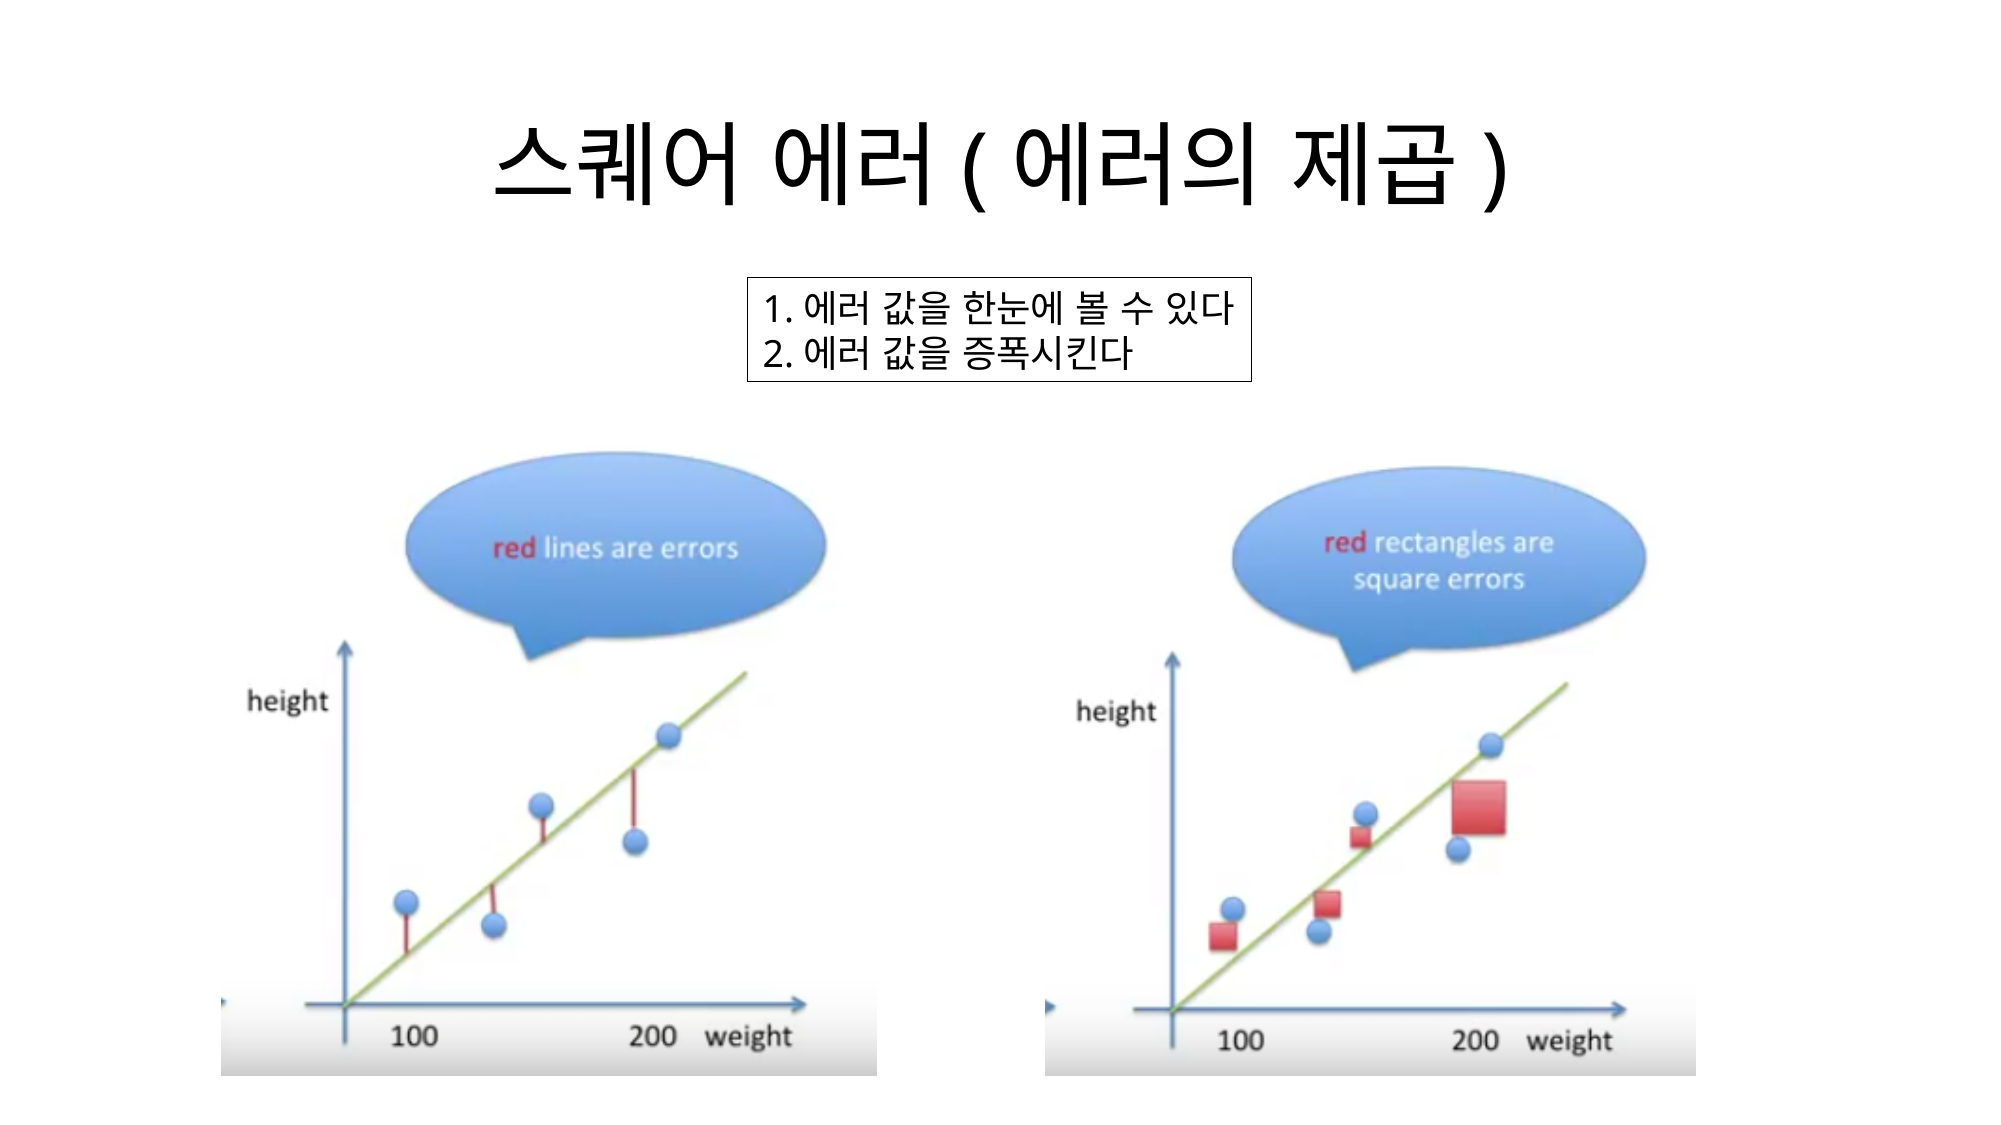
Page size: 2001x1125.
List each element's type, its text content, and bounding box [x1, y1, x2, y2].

picture [1045, 444, 1696, 1076]
picture [221, 444, 877, 1076]
text_box 1.에러 값을 한눈에 볼 수 있다 2.에러 값을 증폭시킨다 [747, 277, 1252, 382]
title 스퀘어 에러(에러의 제곱) [137, 59, 1863, 278]
